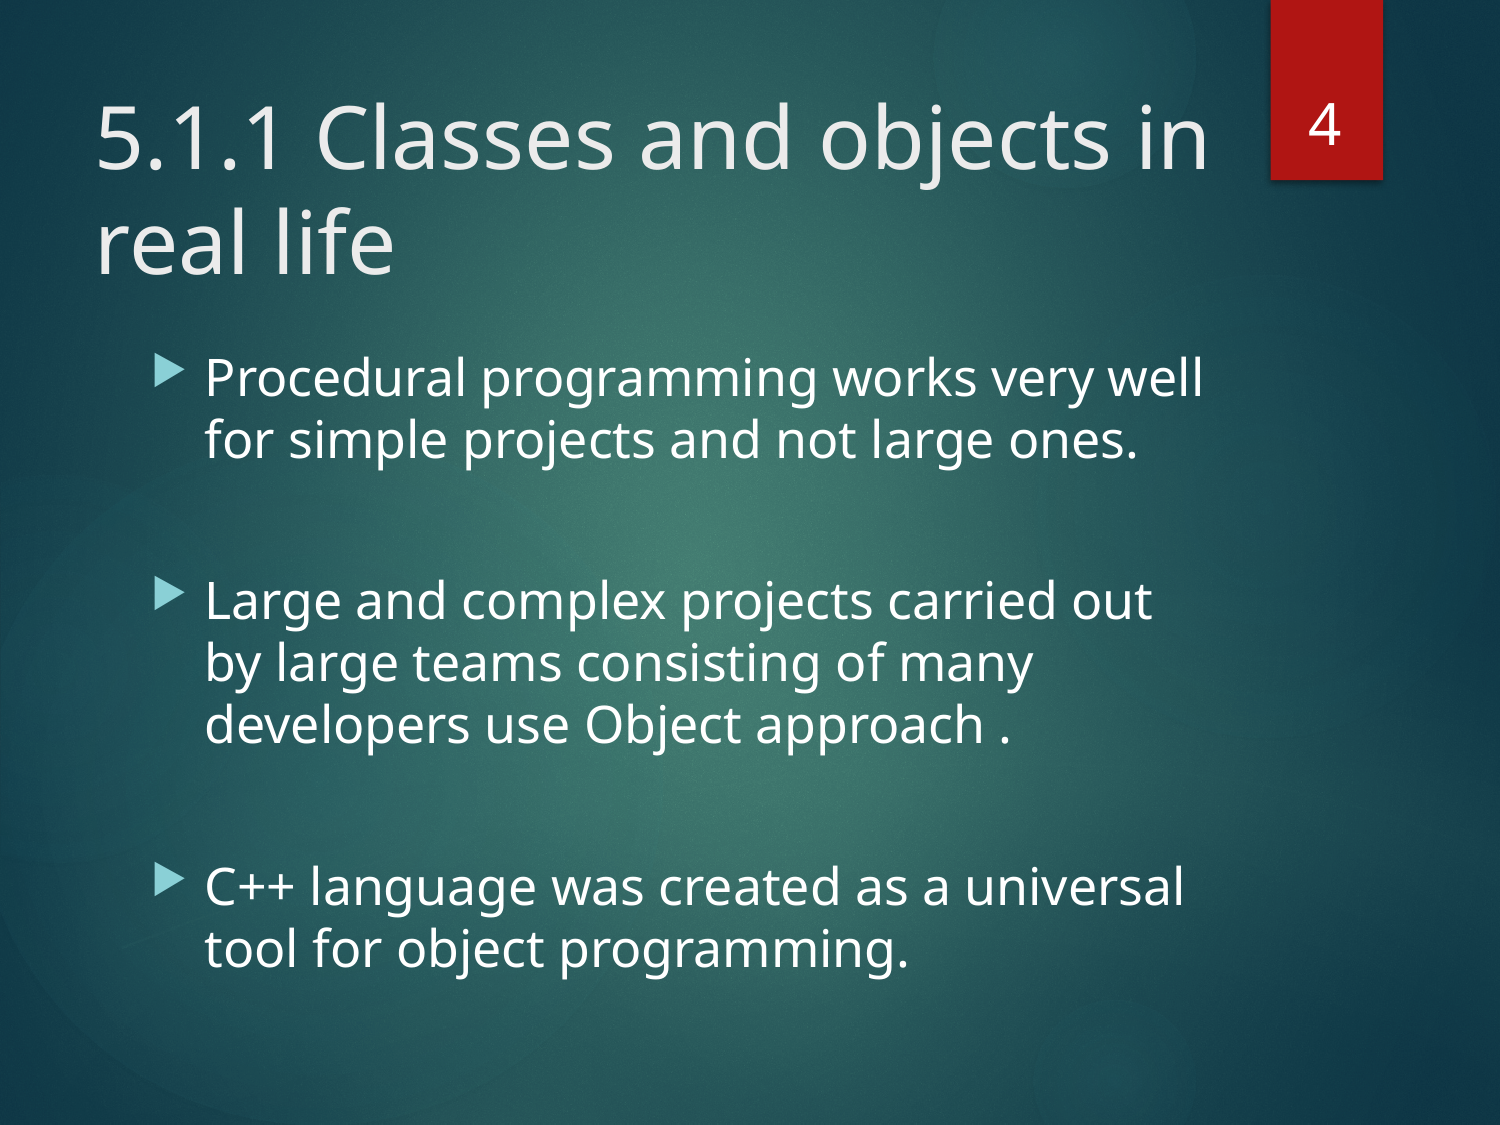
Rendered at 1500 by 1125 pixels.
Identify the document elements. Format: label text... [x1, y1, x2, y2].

title 5.1.1 Classes and objects in real life [79, 74, 1237, 304]
list Procedural programming works very well for simple projects and not large ones. Large and complex projects carried out by large teams consisting of many developers use Object approach . C++ language was created as a universal tool for object programming. [135, 336, 1237, 1025]
slide_number 4 [1273, 48, 1378, 175]
